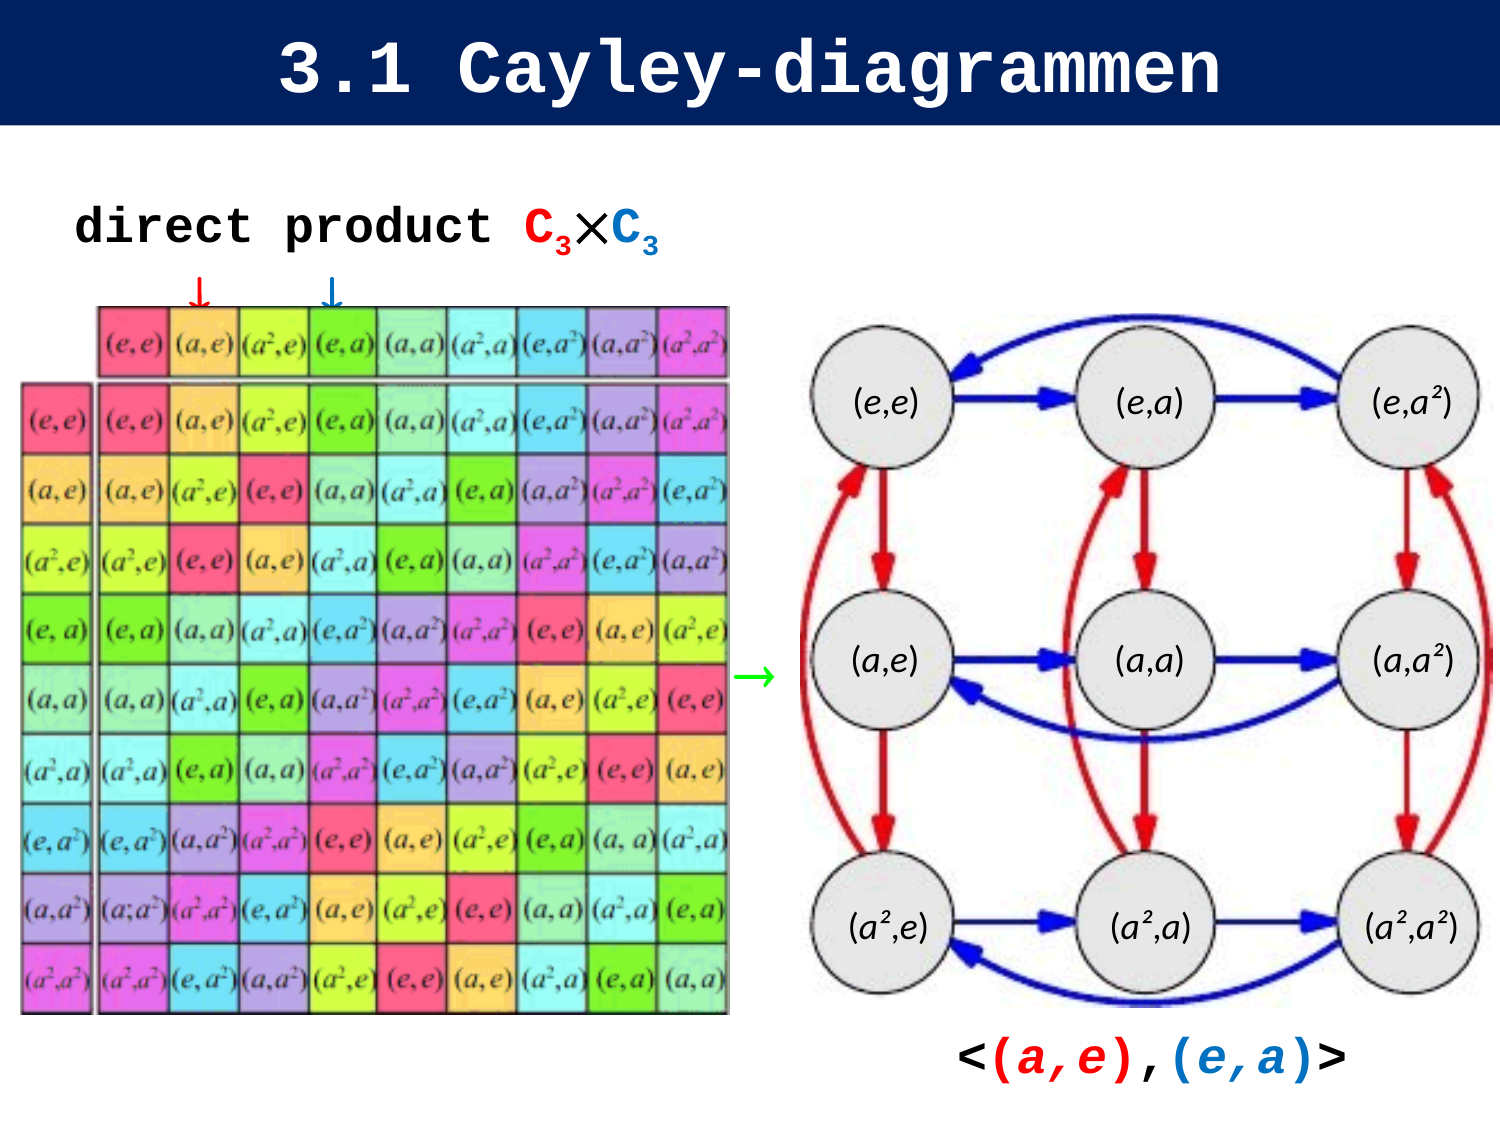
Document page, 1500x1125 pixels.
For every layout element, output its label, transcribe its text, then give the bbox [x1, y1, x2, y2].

list direct product C3C3    <(a,e),(e,a)> [0, 125, 1500, 1125]
picture [20, 305, 730, 1016]
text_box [800, 313, 1493, 1008]
title 3.1 Cayley-diagrammen [0, 0, 1500, 125]
